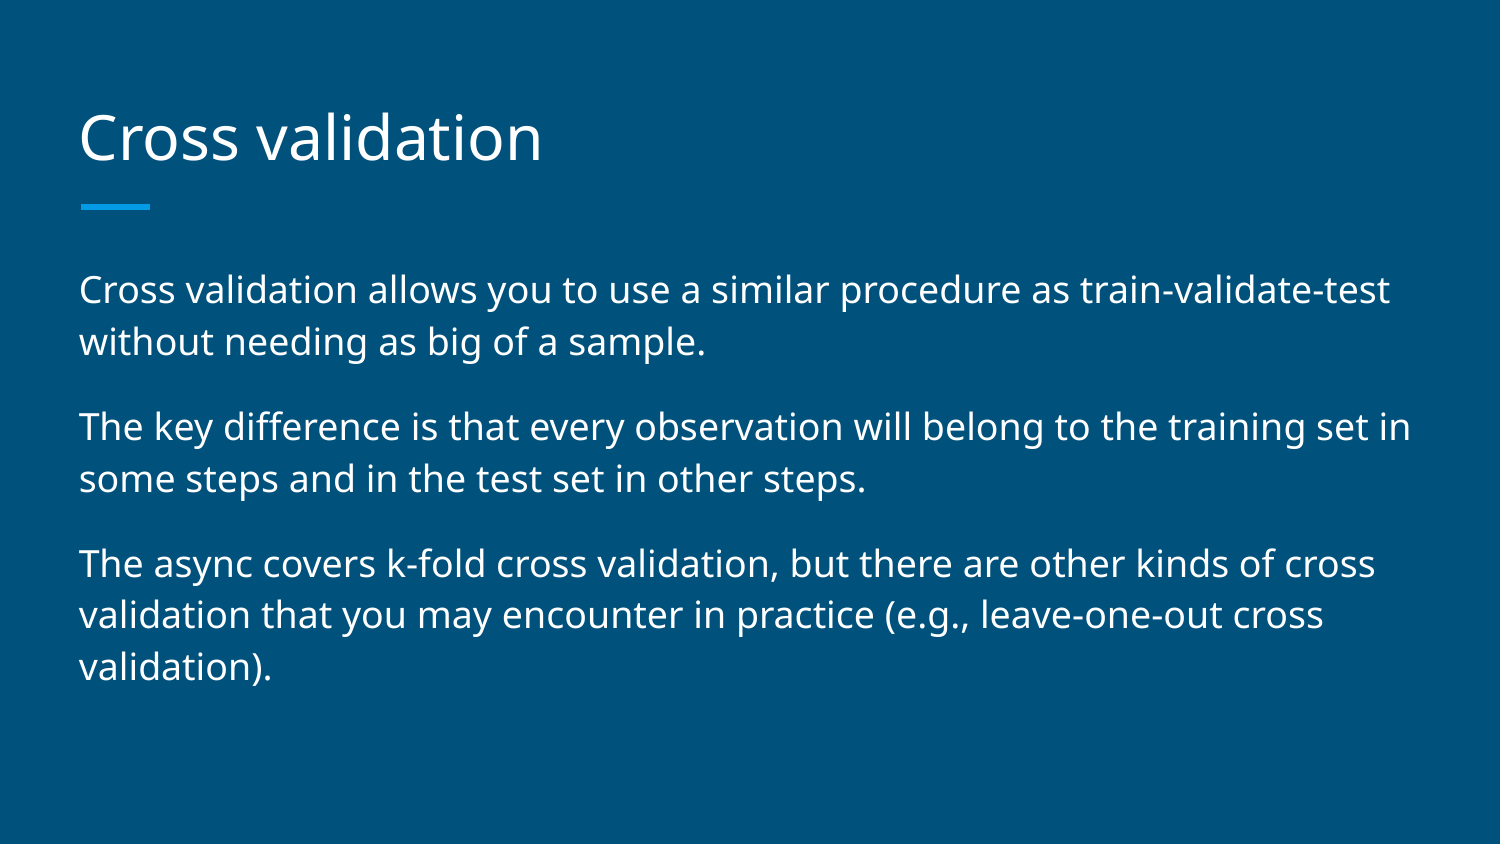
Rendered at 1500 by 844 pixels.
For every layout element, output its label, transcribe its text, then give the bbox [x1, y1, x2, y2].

title Cross validation [63, 75, 1437, 188]
list Cross validation allows you to use a similar procedure as train-validate-test without needing as big of a sample. The key difference is that every observation will belong to the training set in some steps and in the test set in other steps. The async covers k-fold cross validation, but there are other kinds of cross validation that you may encounter in practice (e.g., leave-one-out cross validation). [63, 244, 1437, 750]
